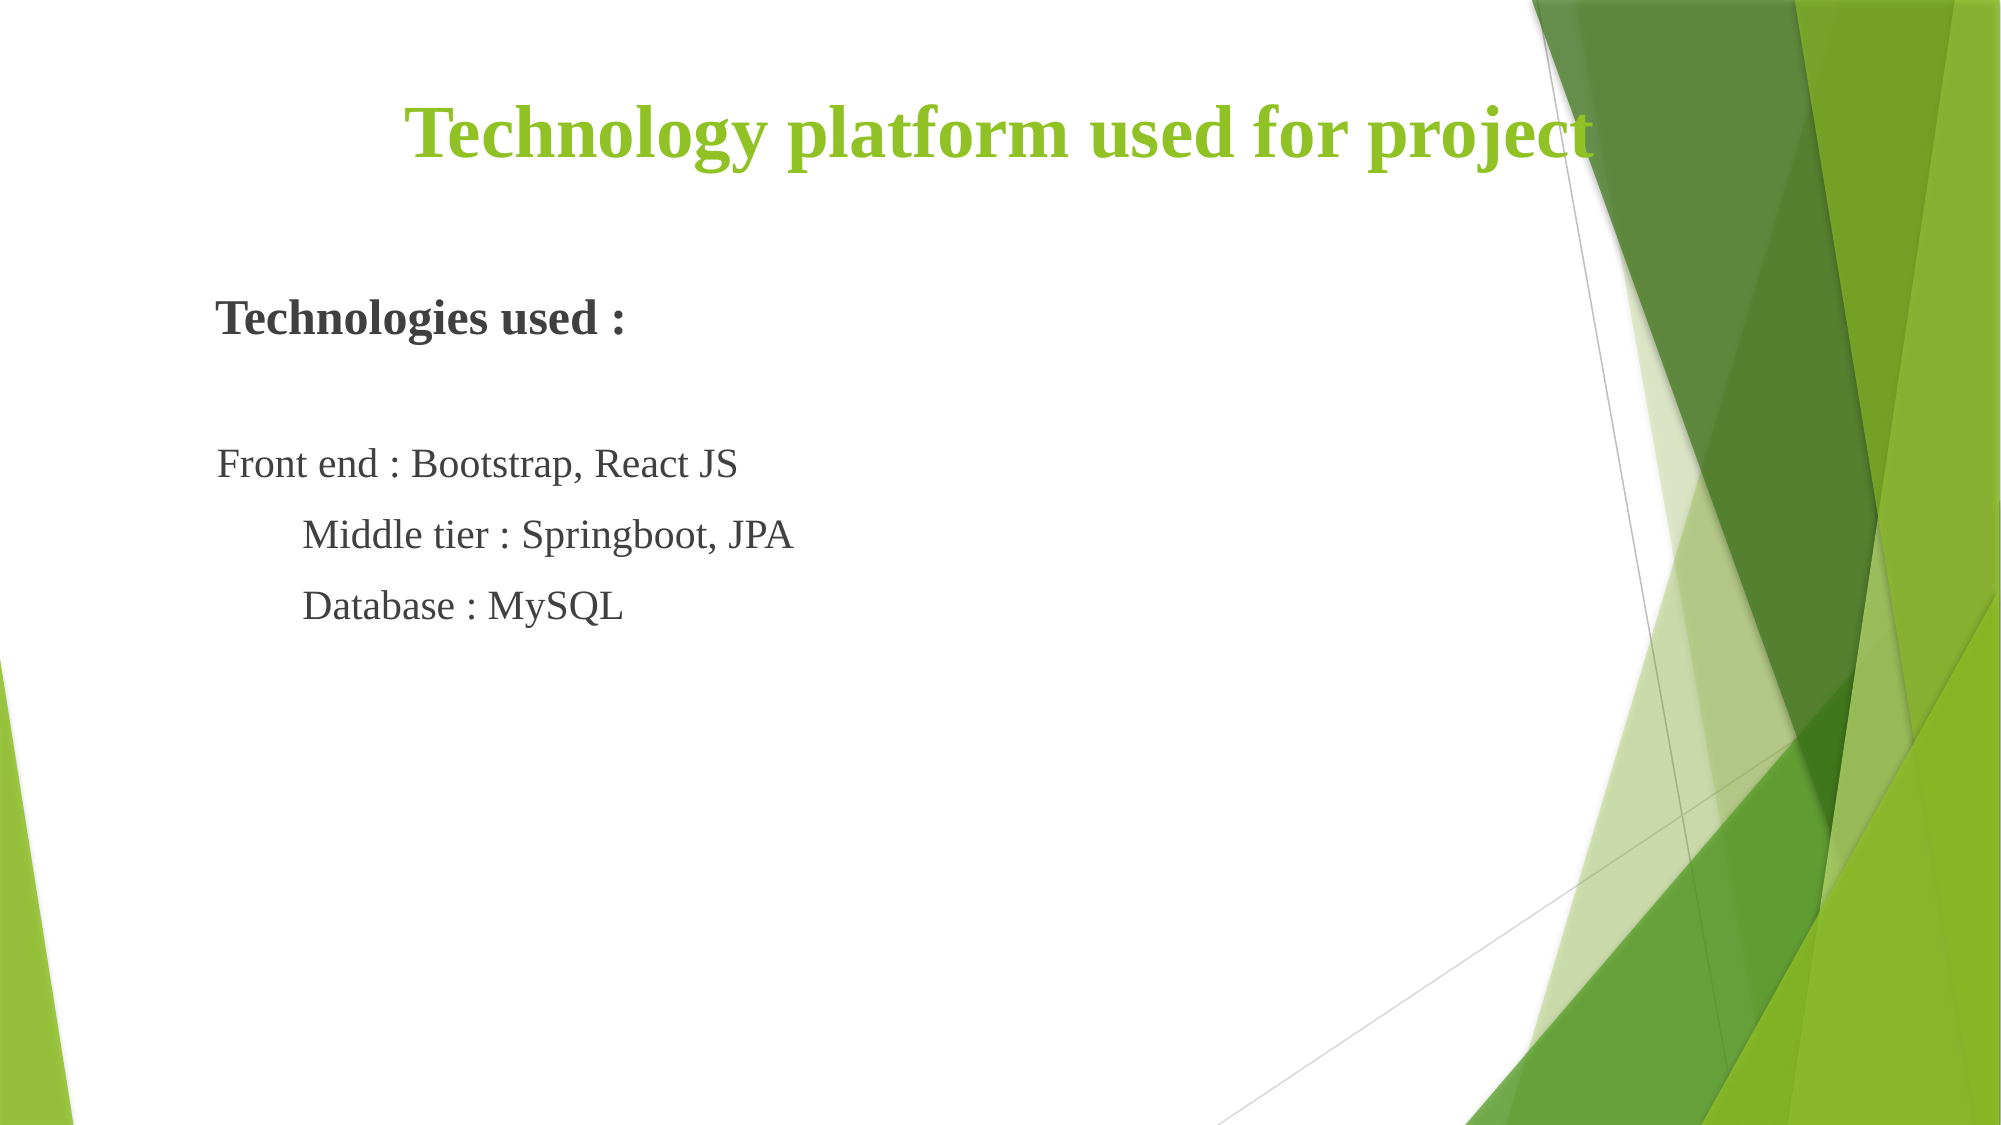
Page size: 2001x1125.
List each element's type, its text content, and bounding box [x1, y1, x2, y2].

title Technology platform used for project [137, 0, 1863, 190]
list Technologies used : Front end : Bootstrap, React JS Middle tier : Springboot, JPA Database : MySQL [137, 205, 1863, 1125]
